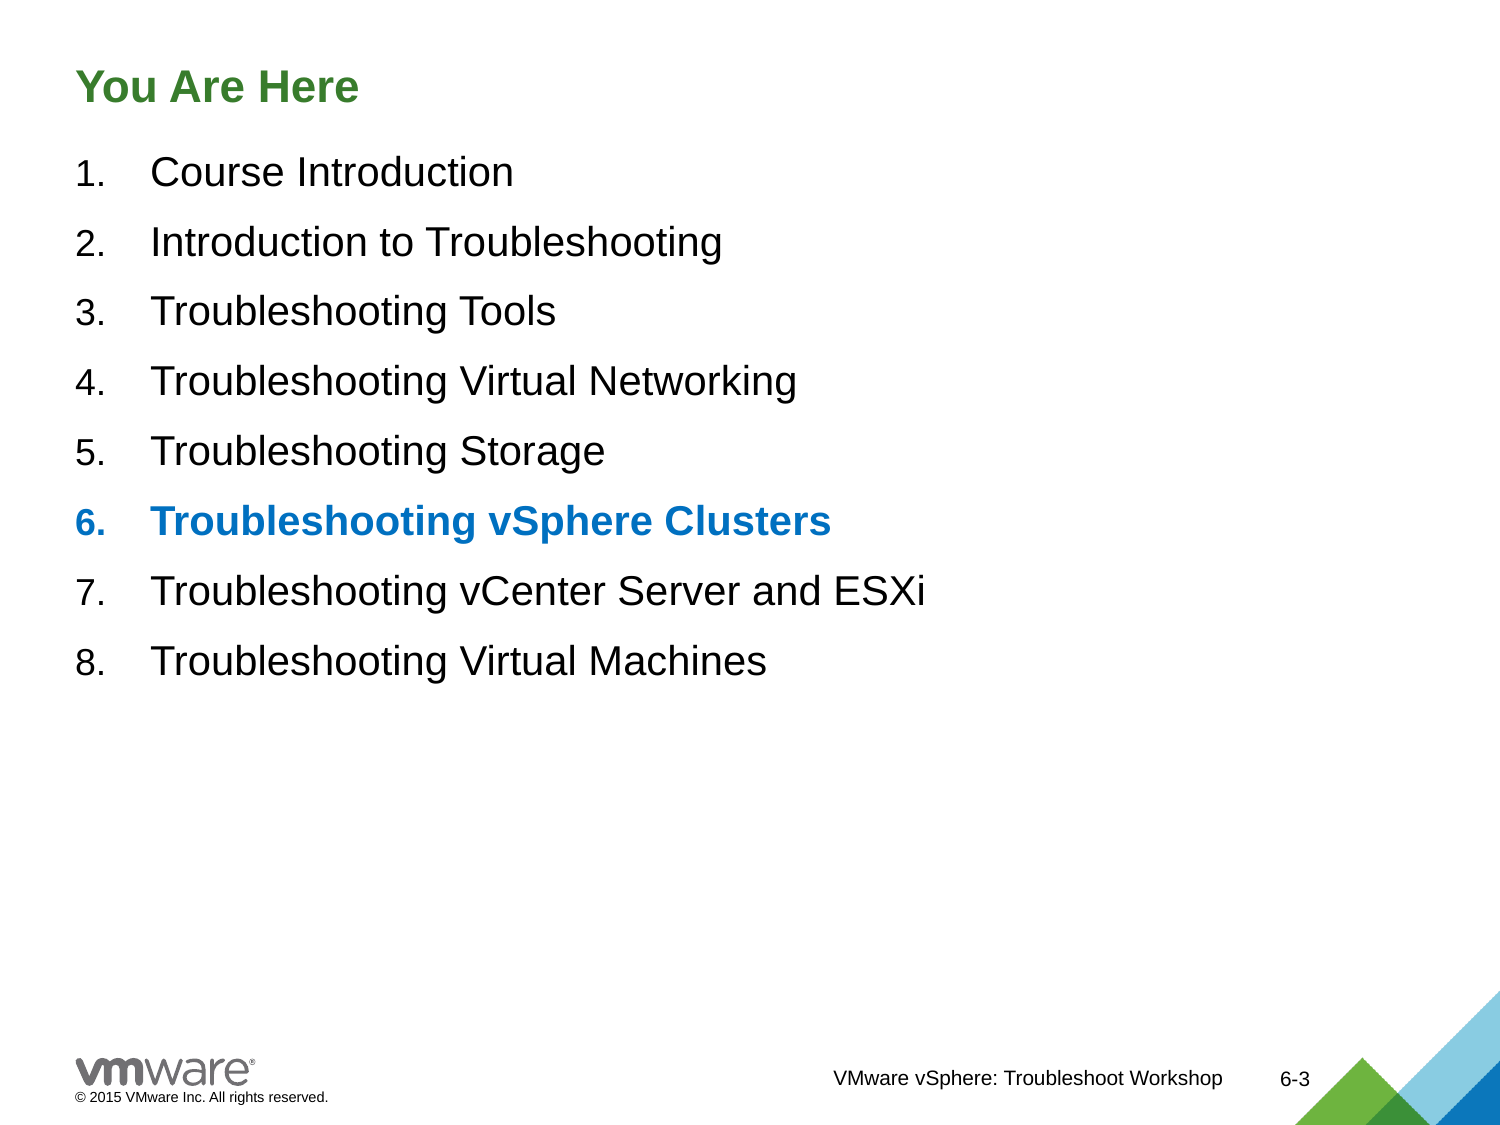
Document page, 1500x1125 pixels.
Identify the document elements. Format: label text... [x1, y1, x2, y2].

title You Are Here [75, 54, 1425, 113]
list Course Introduction Introduction to Troubleshooting Troubleshooting Tools Troubleshooting Virtual Networking Troubleshooting Storage Troubleshooting vSphere Clusters Troubleshooting vCenter Server and ESXi Troubleshooting Virtual Machines [75, 149, 1425, 988]
picture [1247, 949, 1500, 1125]
